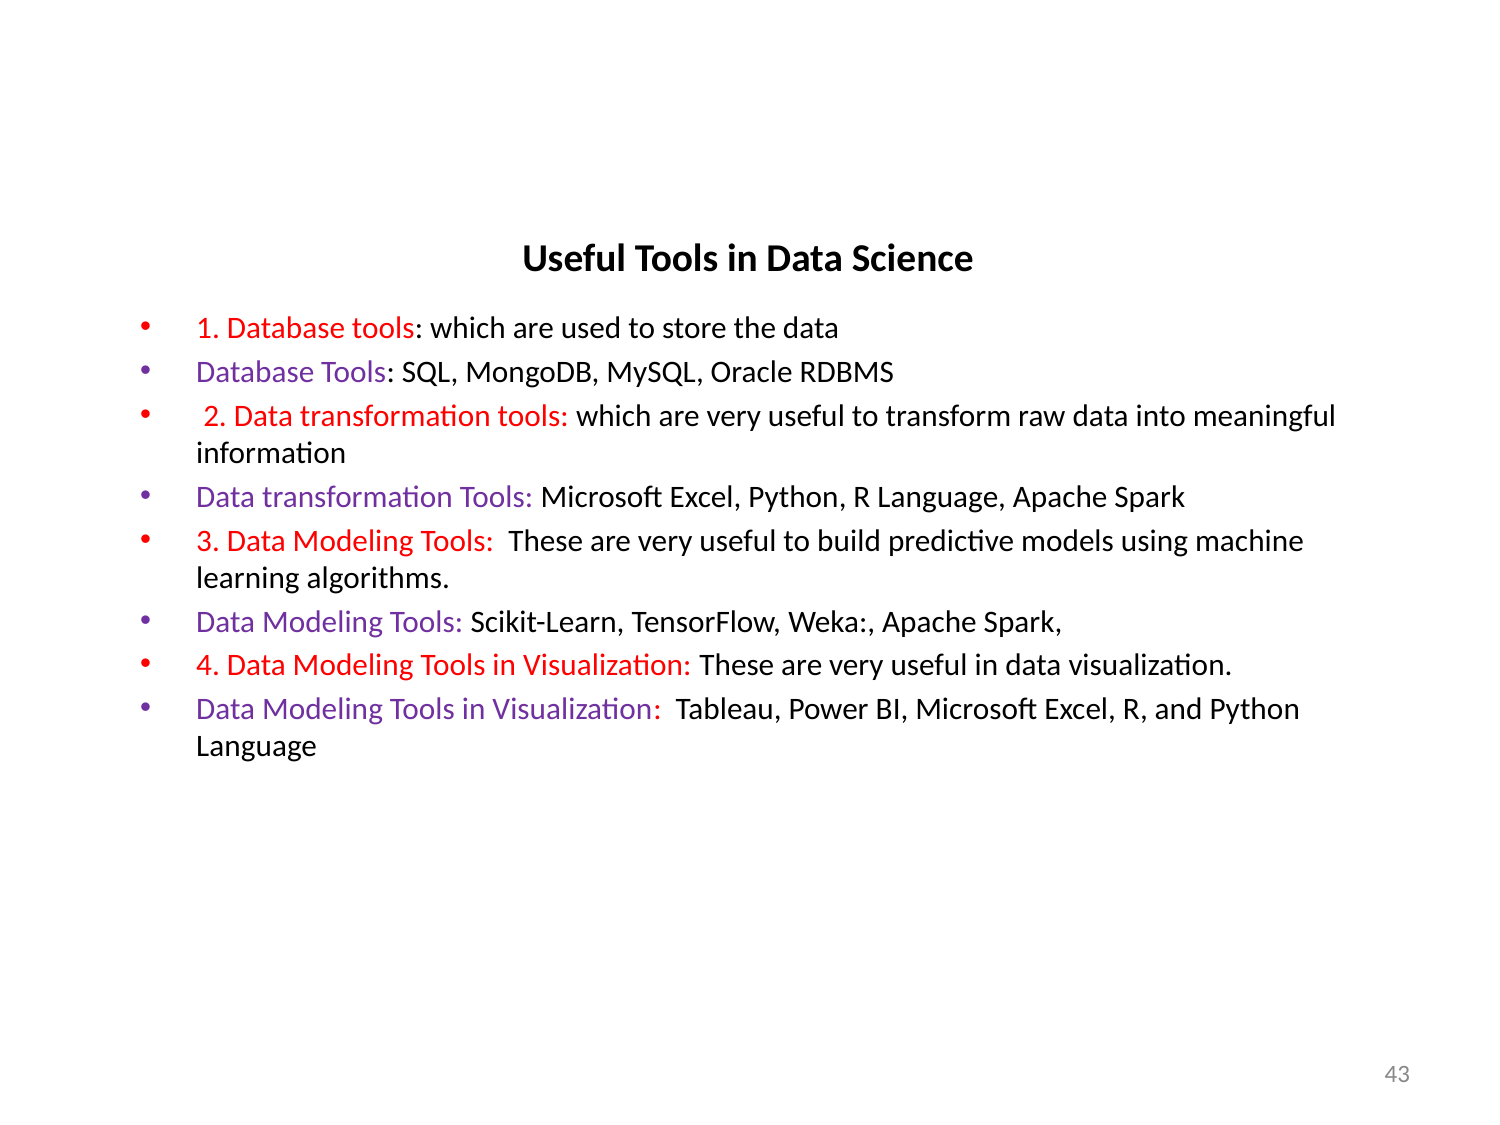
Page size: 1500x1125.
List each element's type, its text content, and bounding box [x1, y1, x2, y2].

list 1. Database tools: which are used to store the data Database Tools: SQL, MongoDB, MySQL, Oracle RDBMS 2. Data transformation tools: which are very useful to transform raw data into meaningful information Data transformation Tools: Microsoft Excel, Python, R Language, Apache Spark 3. Data Modeling Tools: These are very useful to build predictive models using machine learning algorithms. Data Modeling Tools: Scikit-Learn, TensorFlow, Weka:, Apache Spark, 4. Data Modeling Tools in Visualization: These are very useful in data visualization. Data Modeling Tools in Visualization: Tableau, Power BI, Microsoft Excel, R, and Python Language [125, 299, 1375, 875]
slide_number ‹#› [1074, 1042, 1425, 1103]
title Useful Tools in Data Science [172, 224, 1324, 288]
